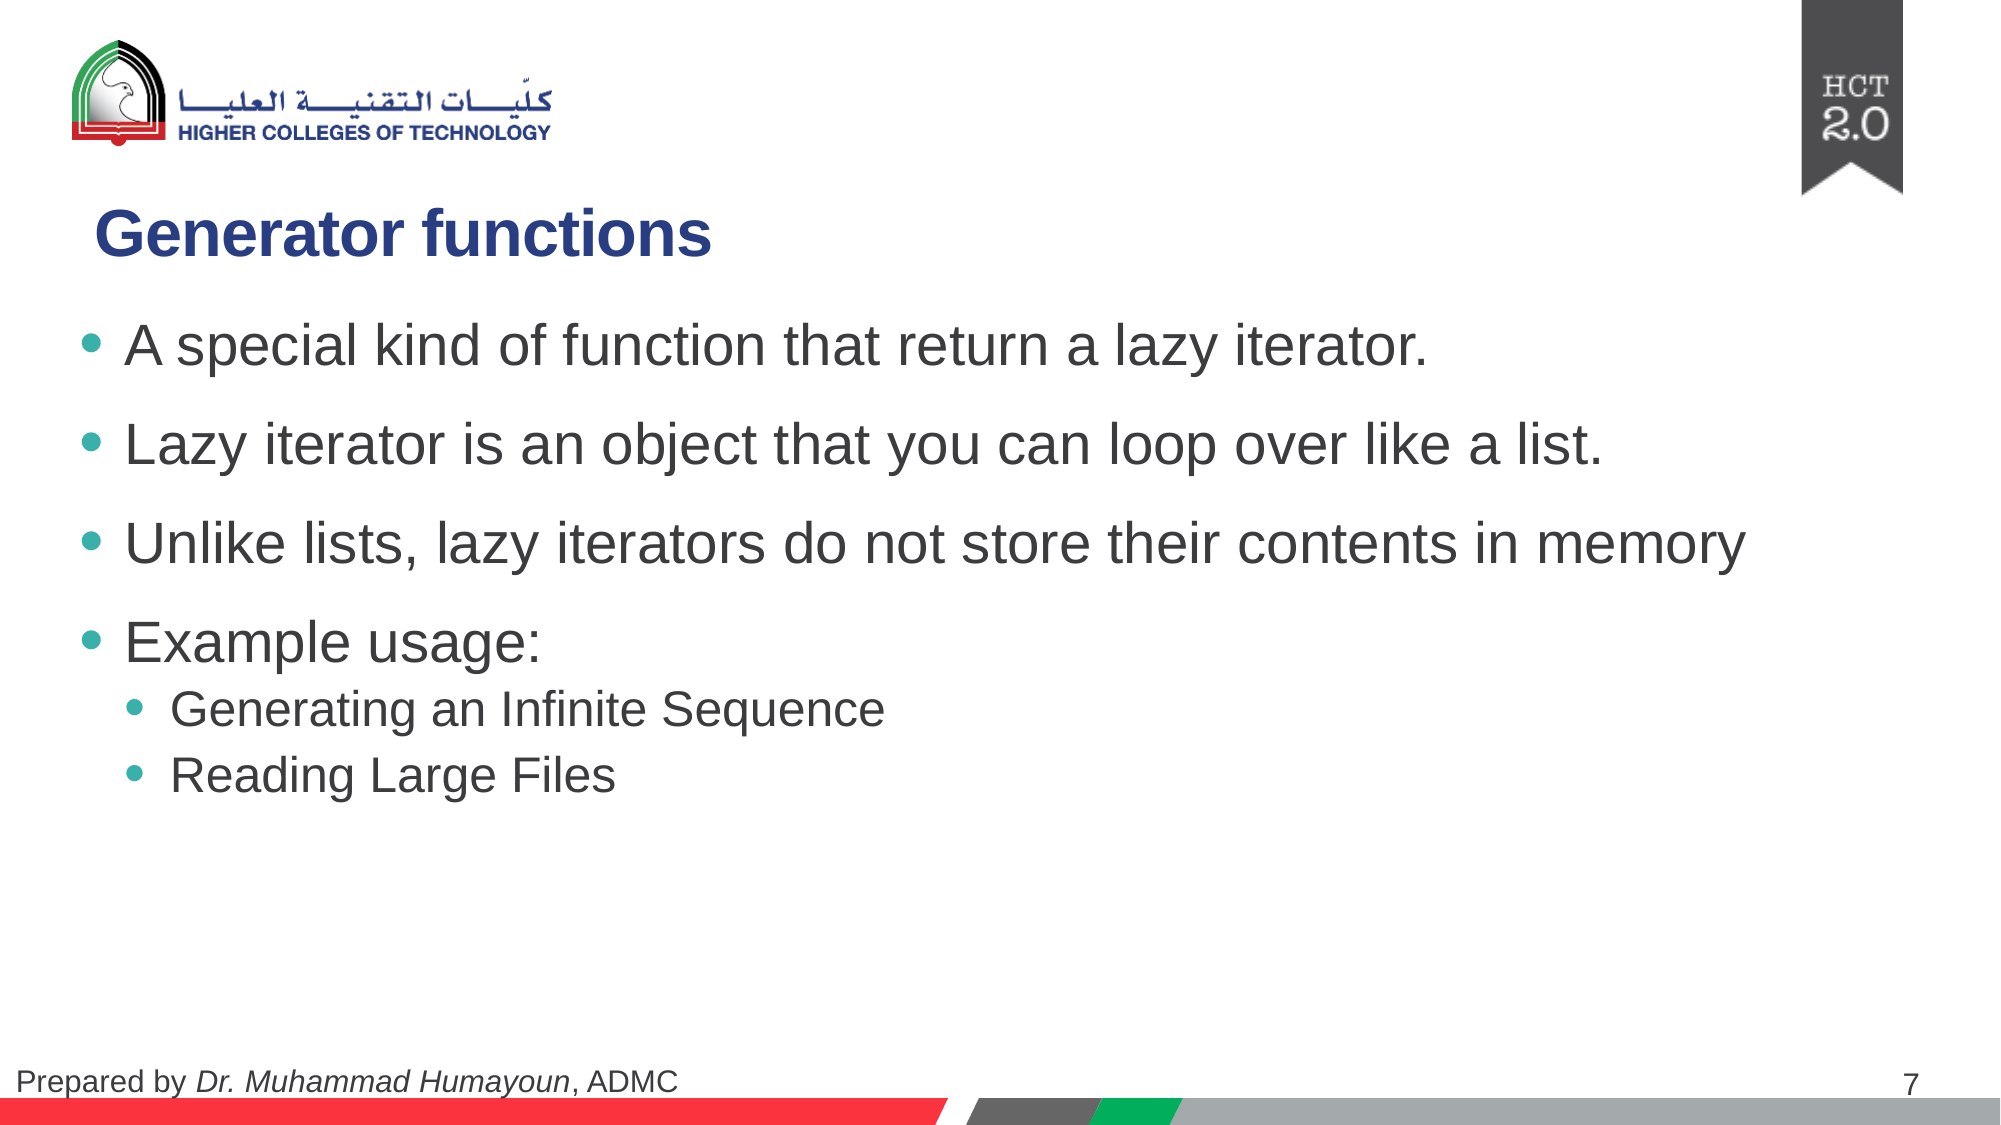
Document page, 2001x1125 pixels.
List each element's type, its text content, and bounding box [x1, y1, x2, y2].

picture [72, 40, 552, 146]
title Generator functions [79, 160, 1888, 278]
slide_number 7 [1887, 1056, 1972, 1117]
list A special kind of function that return a lazy iterator. Lazy iterator is an object that you can loop over like a list. Unlike lists, lazy iterators do not store their contents in memory Example usage: Generating an Infinite Sequence Reading Large Files [79, 299, 1888, 1057]
